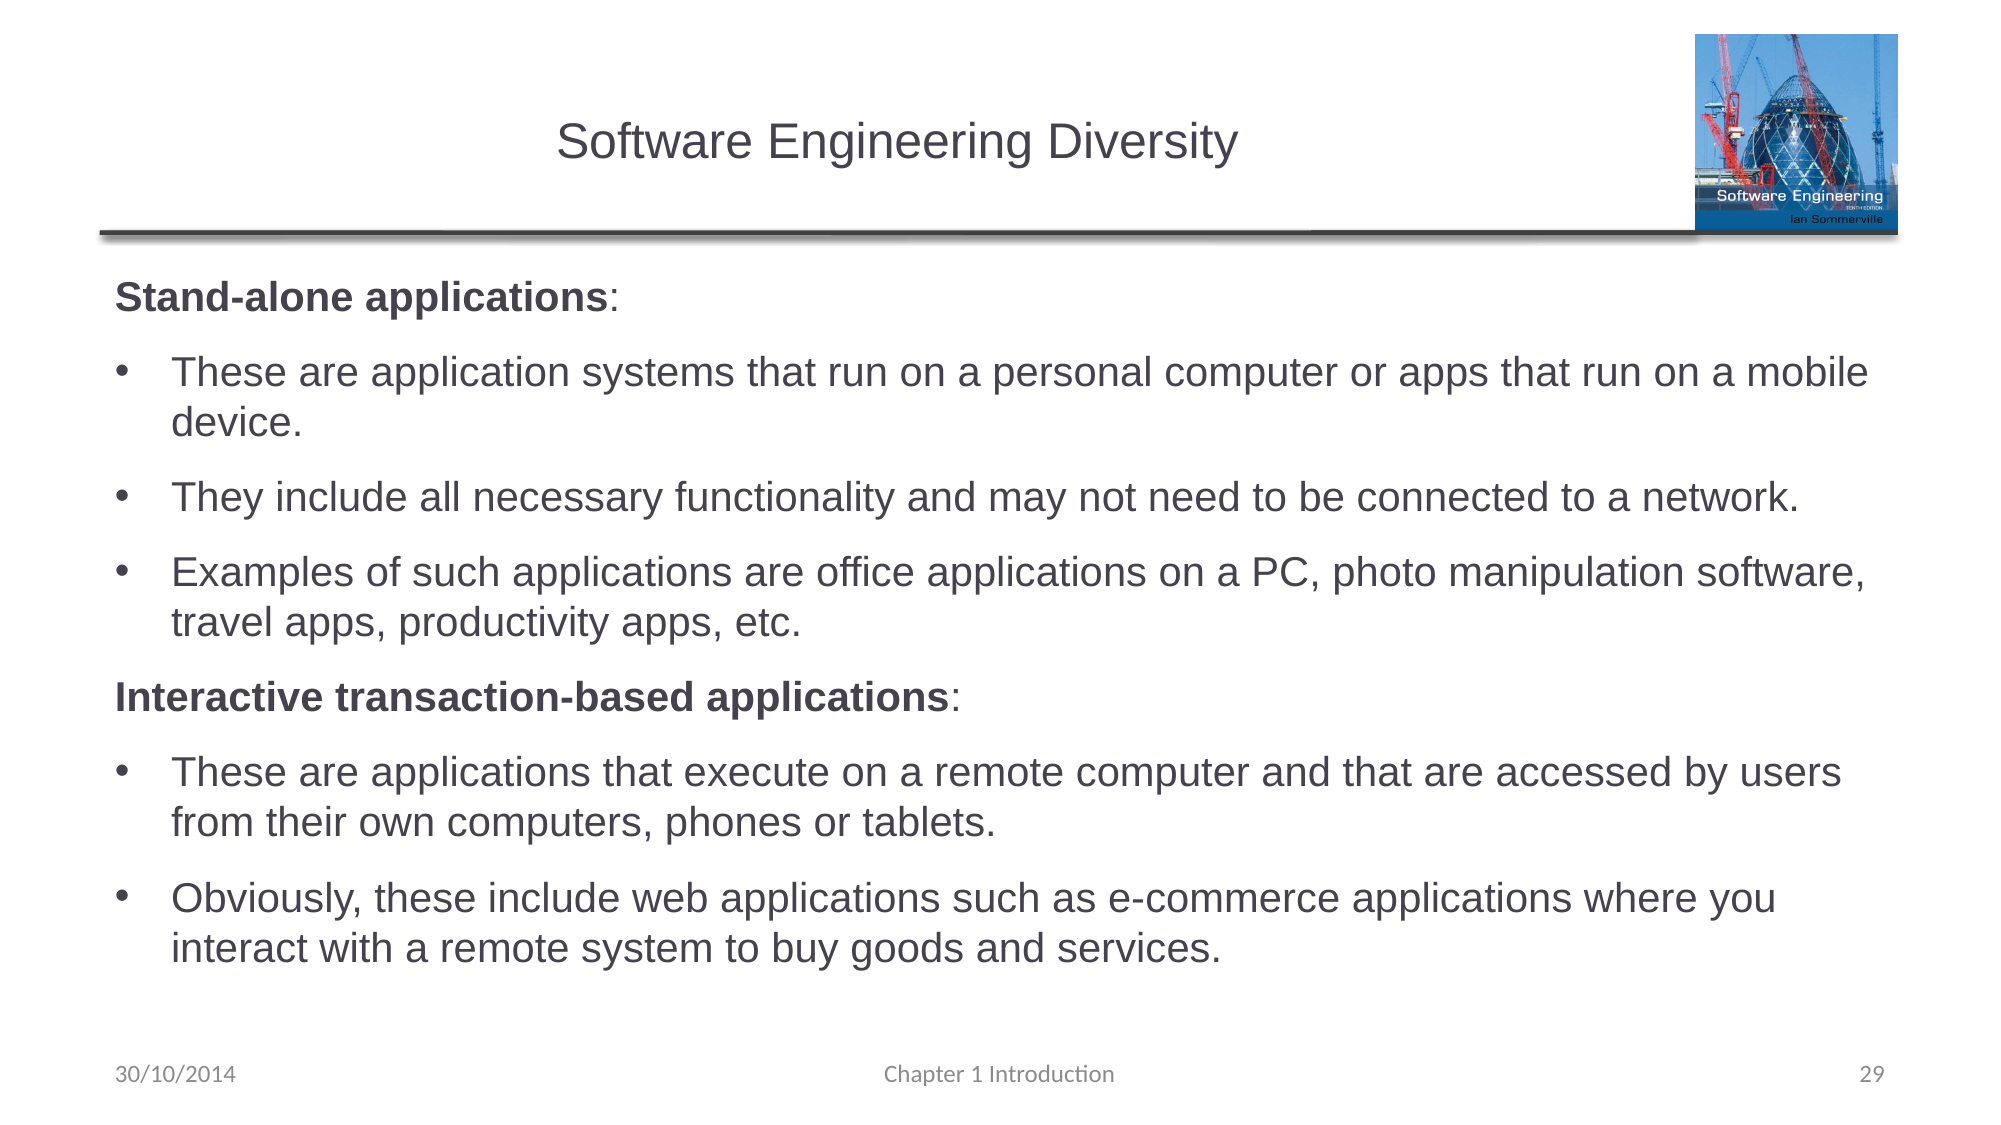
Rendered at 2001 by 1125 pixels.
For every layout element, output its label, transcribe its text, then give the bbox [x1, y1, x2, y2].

slide_number 29 [1433, 1042, 1900, 1103]
picture [1695, 34, 1898, 230]
footer Chapter 1 Introduction [683, 1042, 1317, 1103]
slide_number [99, 1042, 567, 1103]
title Software Engineering Diversity [99, 44, 1696, 233]
list Stand-alone applications: These are application systems that run on a personal computer or apps that run on a mobile device. They include all necessary functionality and may not need to be connected to a network. Examples of such applications are office applications on a PC, photo manipulation software, travel apps, productivity apps, etc. Interactive transaction-based applications: These are applications that execute on a remote computer and that are accessed by users from their own computers, phones or tablets. Obviously, these include web applications such as e-commerce applications where you interact with a remote system to buy goods and services. [99, 262, 1900, 1005]
